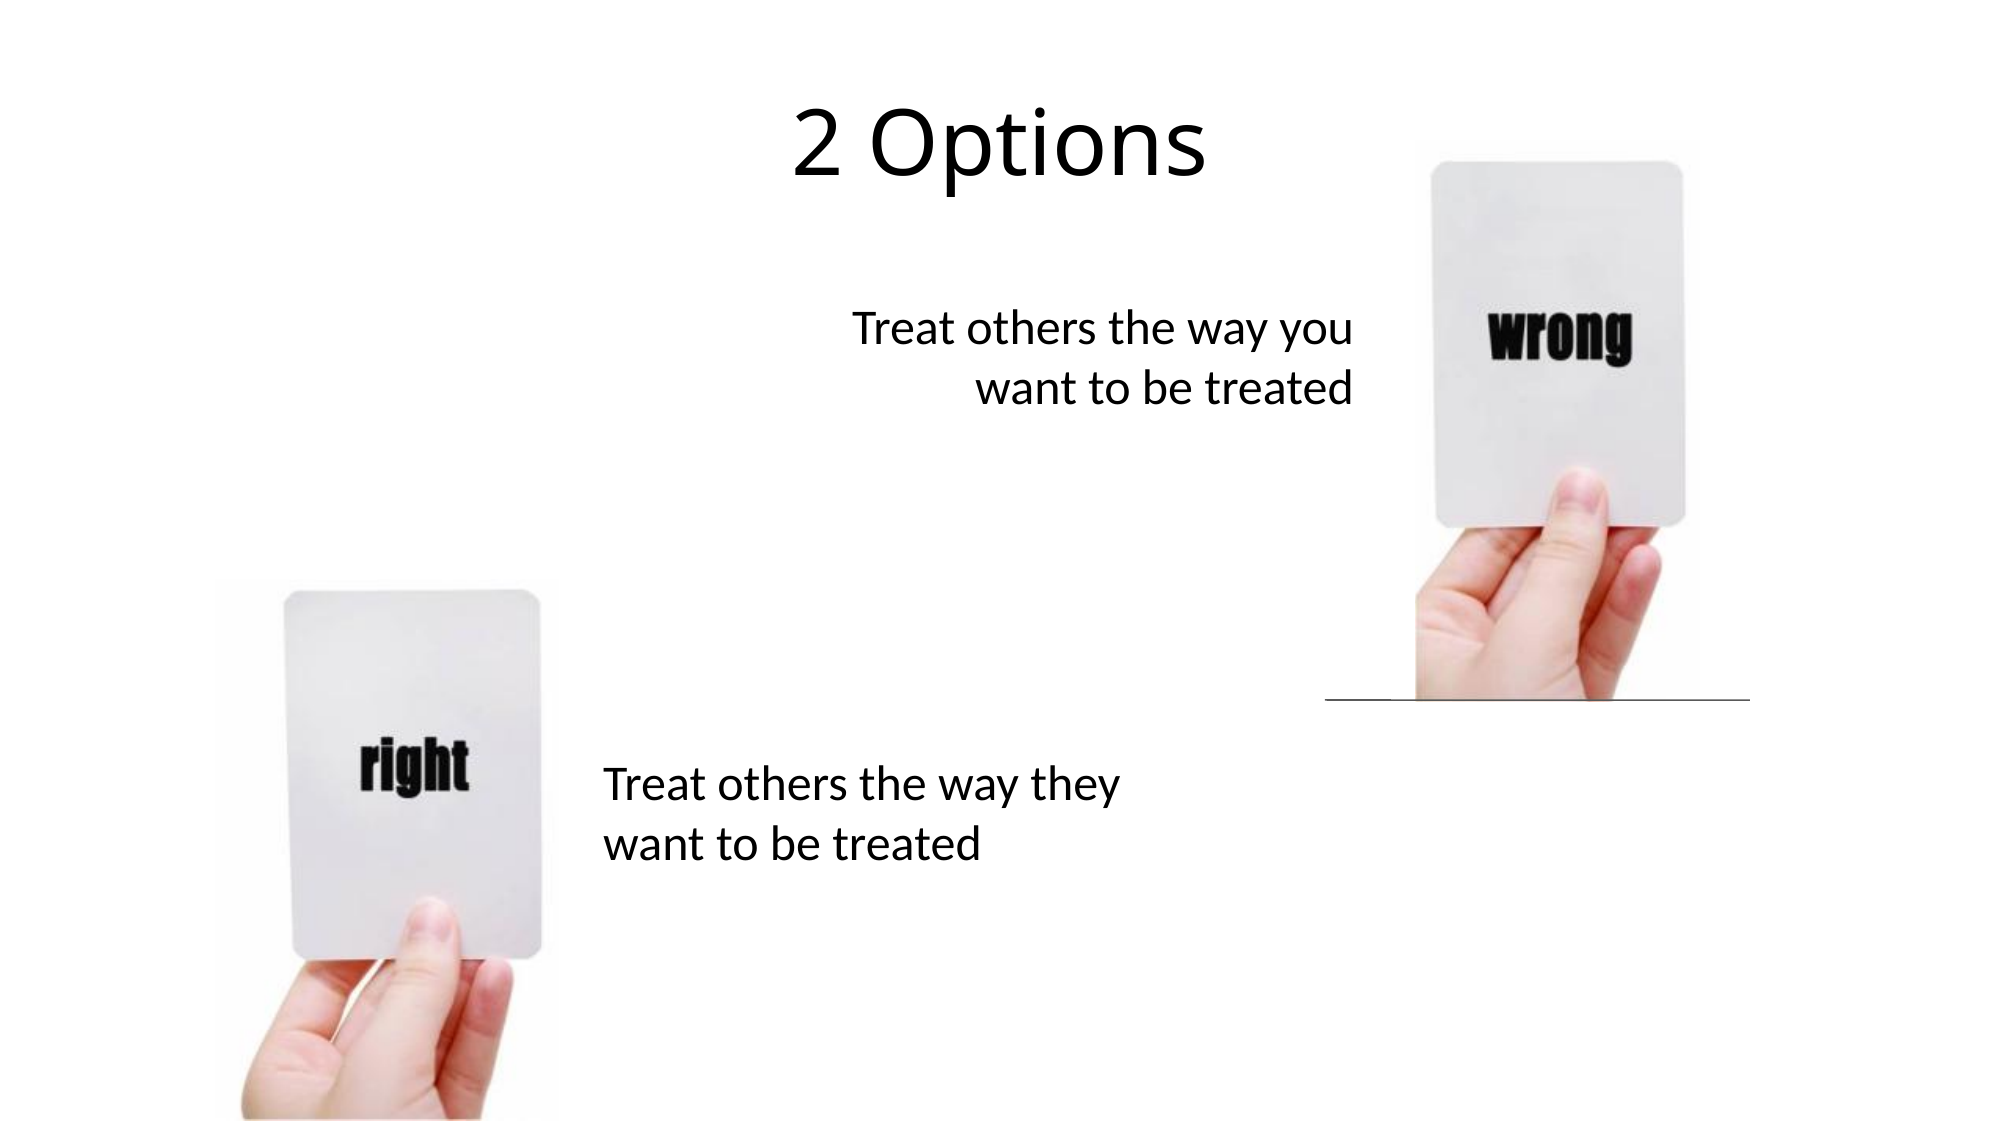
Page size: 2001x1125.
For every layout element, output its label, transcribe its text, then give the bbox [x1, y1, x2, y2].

title 2 Options [99, 45, 1900, 233]
text_box Treat others the way you want to be treated [824, 287, 1369, 423]
text_box Treat others the way they want to be treated [588, 742, 1163, 878]
picture [215, 579, 562, 1122]
picture [1415, 140, 1701, 699]
